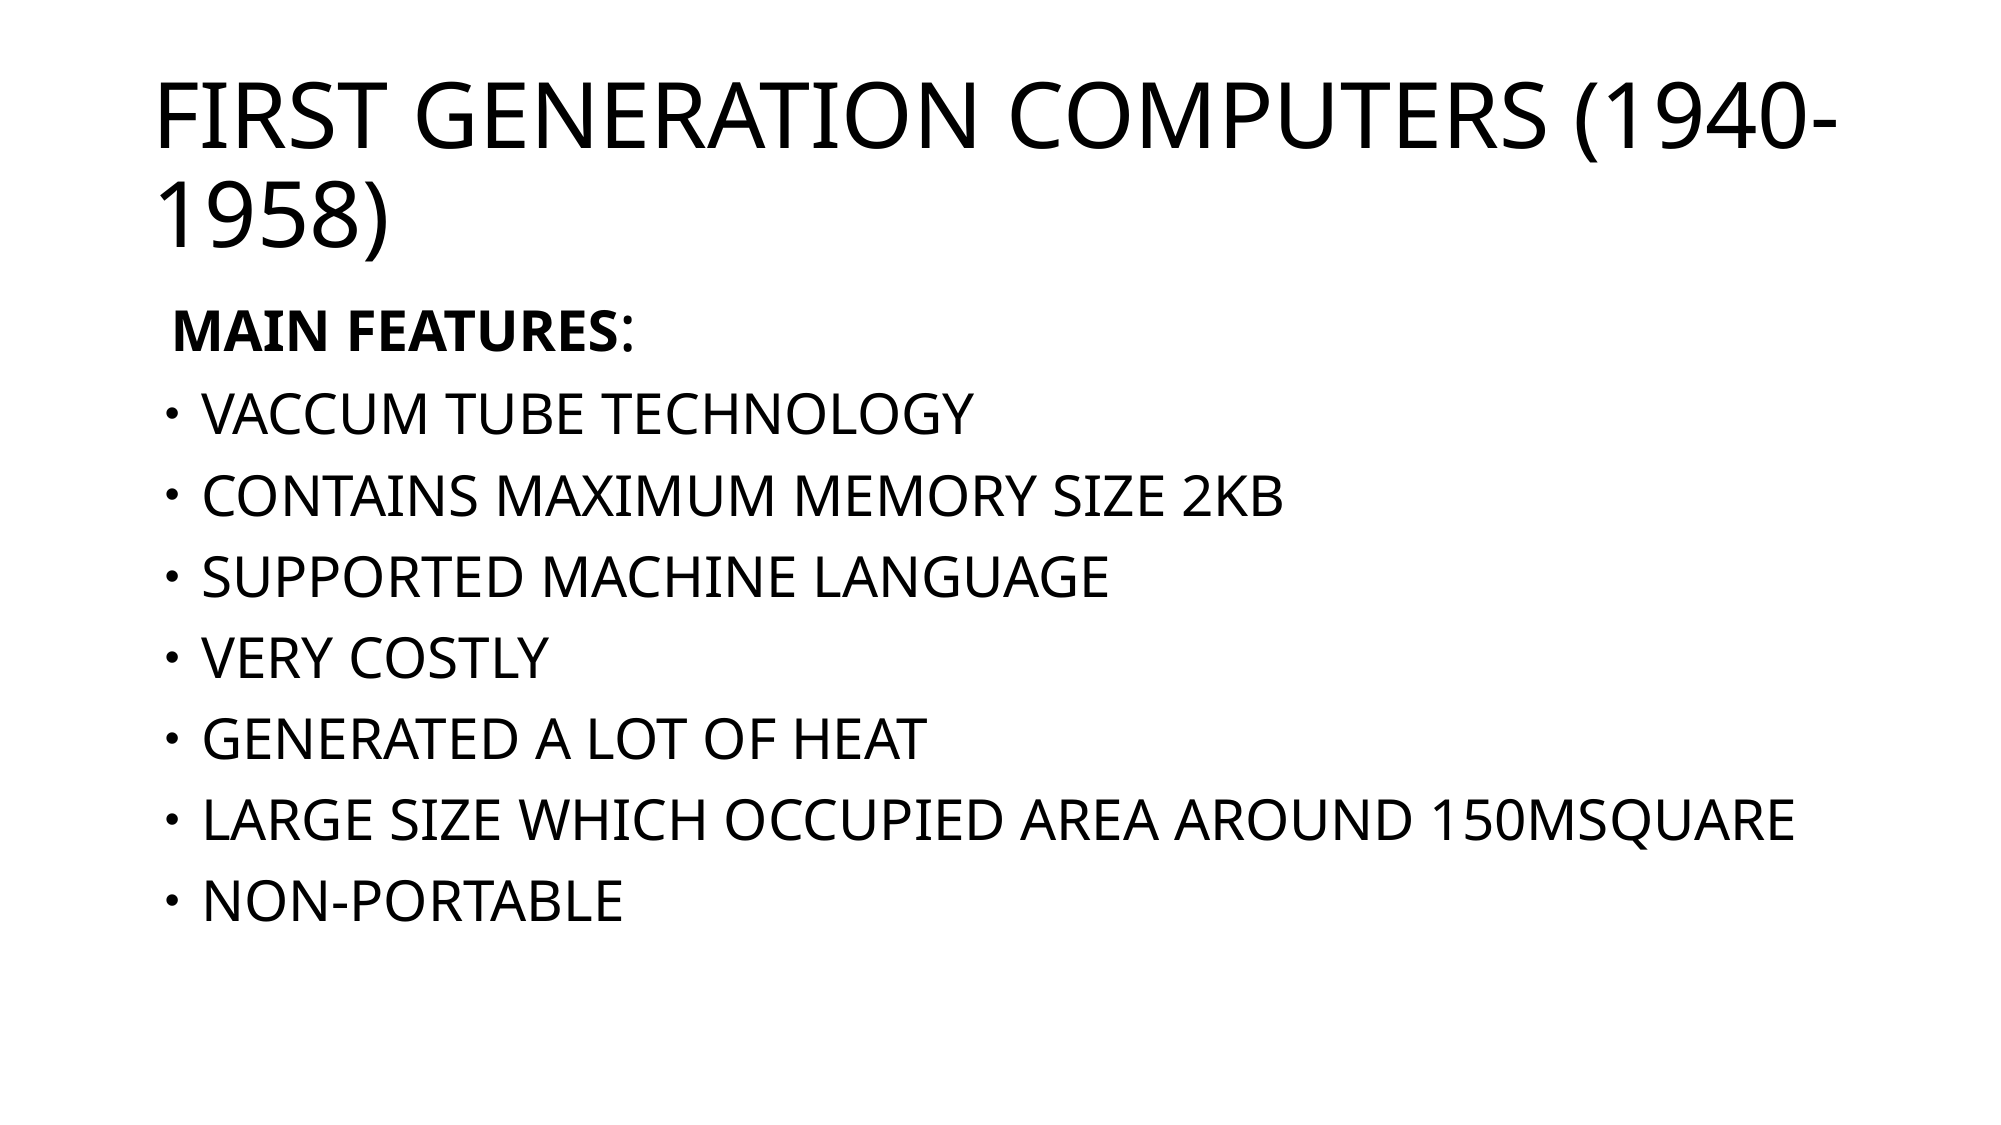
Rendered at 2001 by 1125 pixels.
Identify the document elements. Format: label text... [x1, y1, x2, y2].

title FIRST GENERATION COMPUTERS (1940-1958) [137, 59, 1863, 278]
list MAIN FEATURES: VACCUM TUBE TECHNOLOGY CONTAINS MAXIMUM MEMORY SIZE 2KB SUPPORTED MACHINE LANGUAGE VERY COSTLY GENERATED A LOT OF HEAT LARGE SIZE WHICH OCCUPIED AREA AROUND 150MSQUARE NON-PORTABLE [149, 288, 1849, 955]
